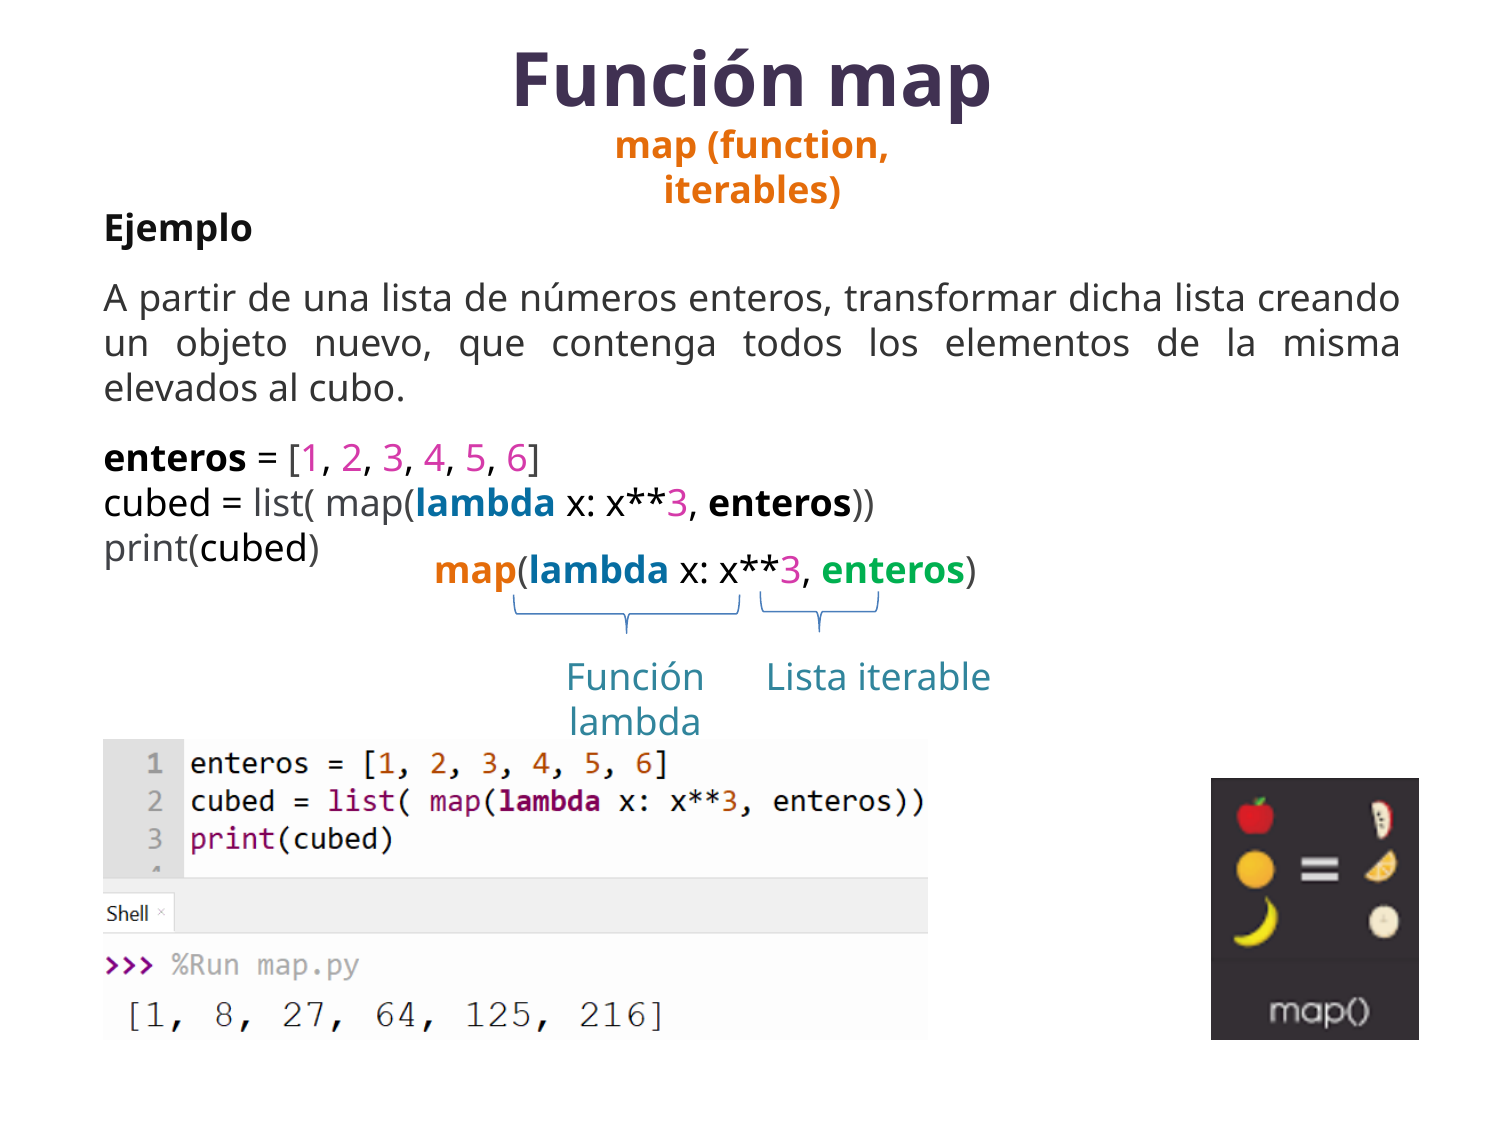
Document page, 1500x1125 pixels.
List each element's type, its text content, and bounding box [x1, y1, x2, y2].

text_box [512, 594, 741, 635]
text_box Lista iterable [730, 645, 1027, 706]
text_box [759, 591, 880, 633]
text_box Ejemplo A partir de una lista de números enteros, transformar dicha lista creando un objeto nuevo, que contenga todos los elementos de la misma elevados al cubo. enteros = [1, 2, 3, 4, 5, 6] cubed = list( map(lambda x: x**3, enteros)) print(cubed) [88, 196, 1417, 576]
title Función map [77, 3, 1428, 149]
picture [103, 739, 928, 1040]
text_box Función lambda [487, 645, 784, 738]
picture [1211, 778, 1419, 1040]
text_box map(lambda x: x**3, enteros) [419, 538, 1162, 599]
text_box map (function, iterables) [533, 113, 971, 196]
